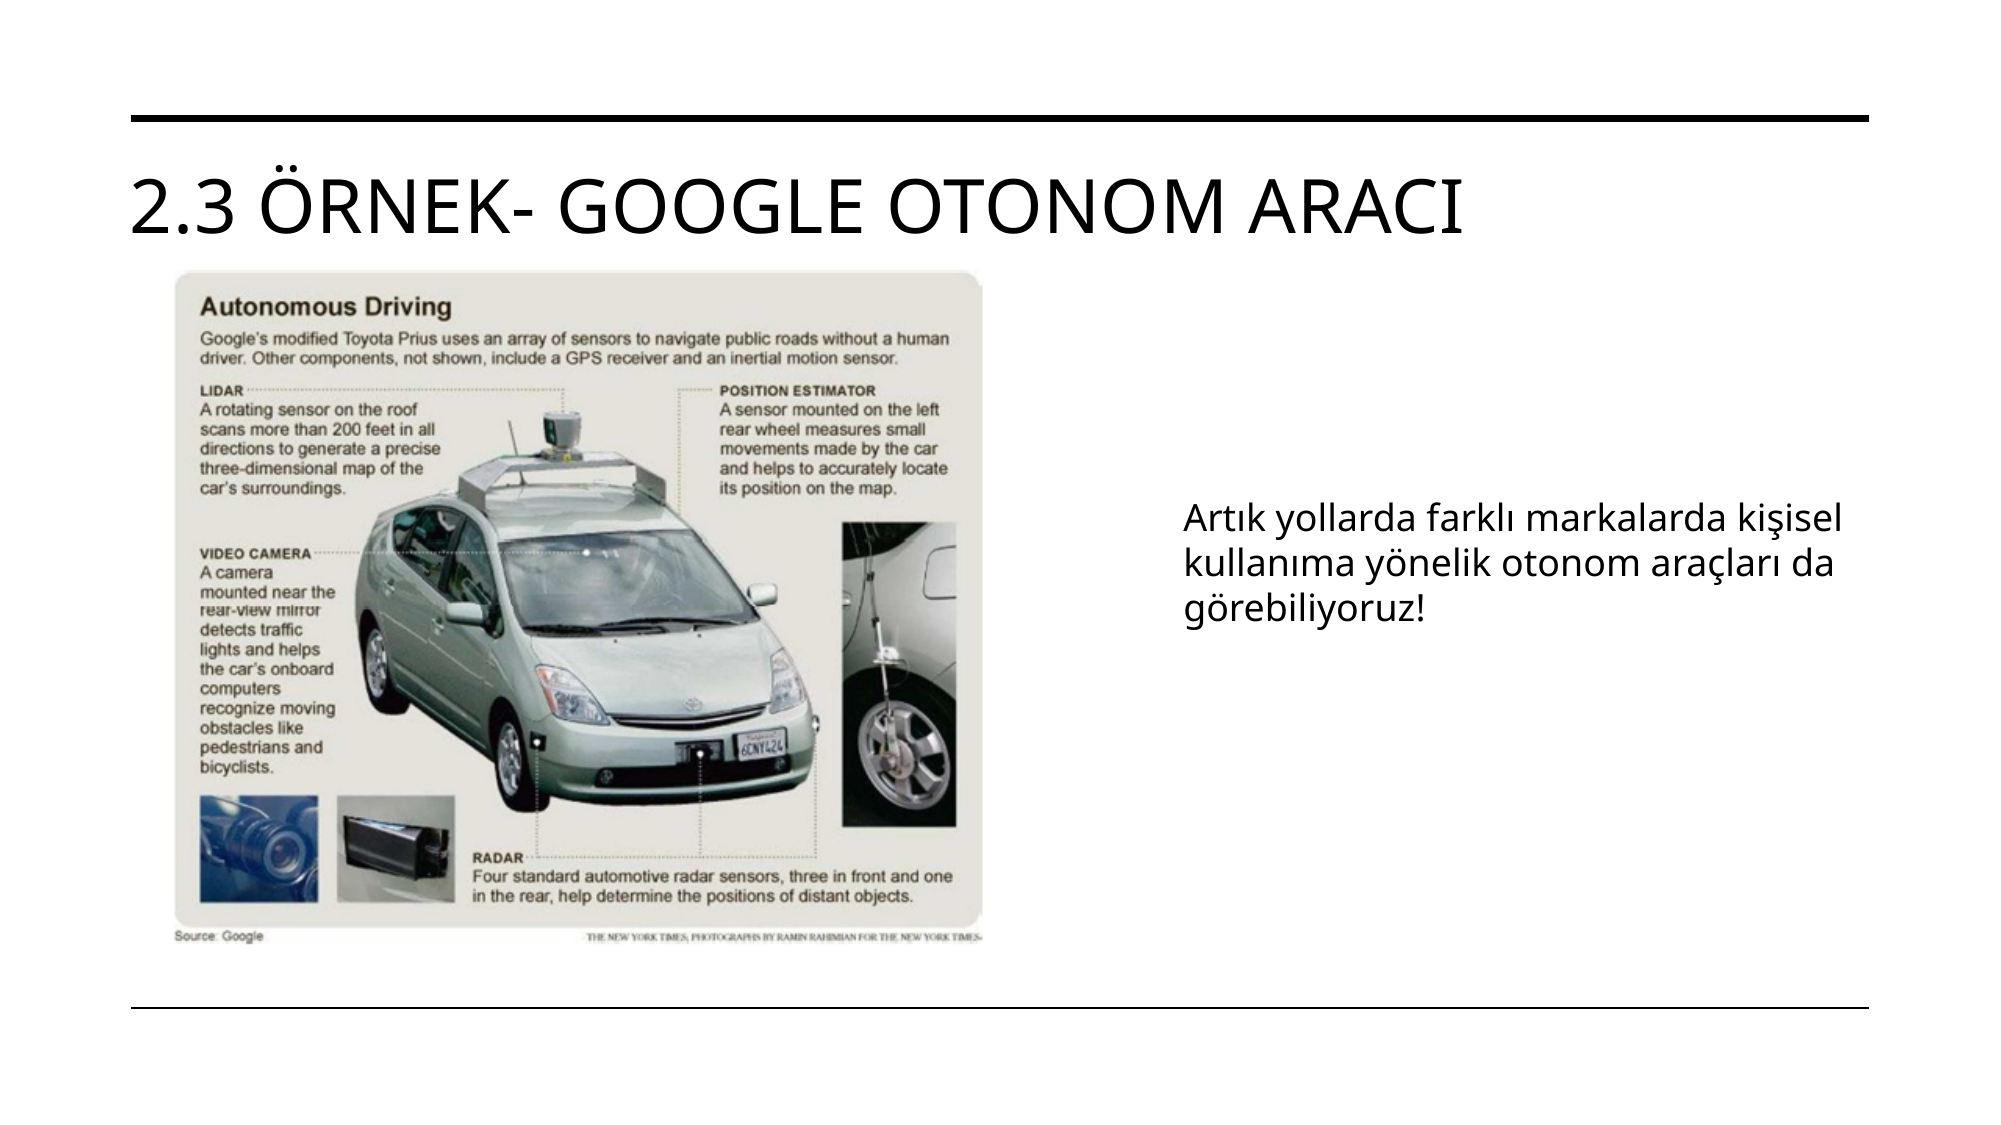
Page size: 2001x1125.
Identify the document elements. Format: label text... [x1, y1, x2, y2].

picture [162, 264, 1000, 974]
title 2.3 Örnek- Google Otonom Aracı [114, 151, 1869, 257]
text_box Artık yollarda farklı markalarda kişisel kullanıma yönelik otonom araçları da görebiliyoruz! [1168, 486, 1869, 637]
